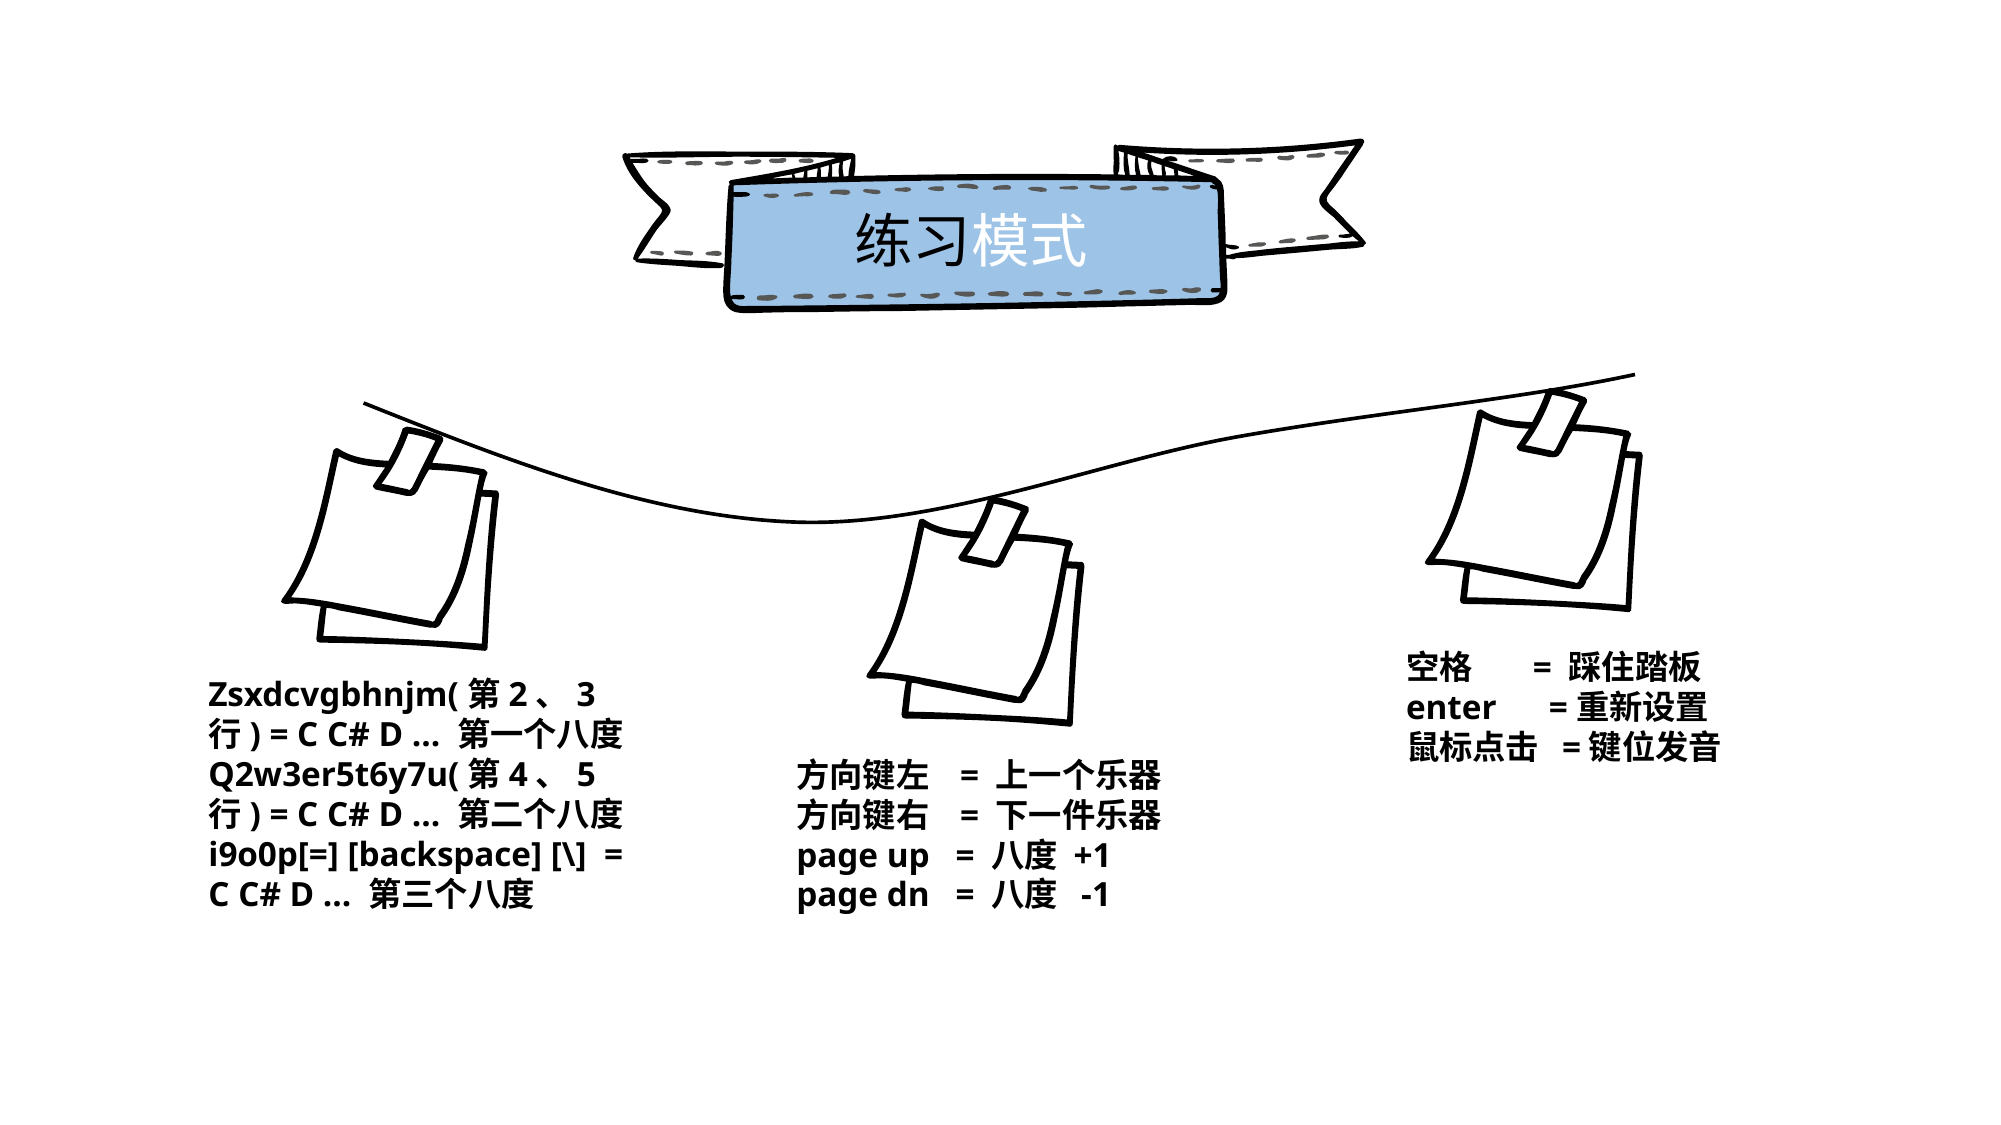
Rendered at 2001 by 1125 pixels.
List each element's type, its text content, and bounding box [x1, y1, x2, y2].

text_box [866, 497, 1085, 727]
text_box [281, 426, 500, 651]
text_box Zsxdcvgbhnjm(第2、3行) = C C# D … 第一个八度 Q2w3er5t6y7u(第4、5行) = C C# D … 第二个八度 i9o0p[=] [backspace] [\] = C C# D … 第三个八度 [193, 665, 640, 920]
text_box 空格 = 踩住踏板 enter =重新设置 鼠标点击 =键位发音 [1391, 638, 1737, 814]
text_box [363, 373, 1636, 524]
text_box 方向键左 = 上一个乐器 方向键右 = 下一件乐器 page up = 八度 +1 page dn = 八度 -1 [781, 746, 1229, 921]
text_box [1424, 390, 1643, 613]
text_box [621, 138, 1367, 315]
